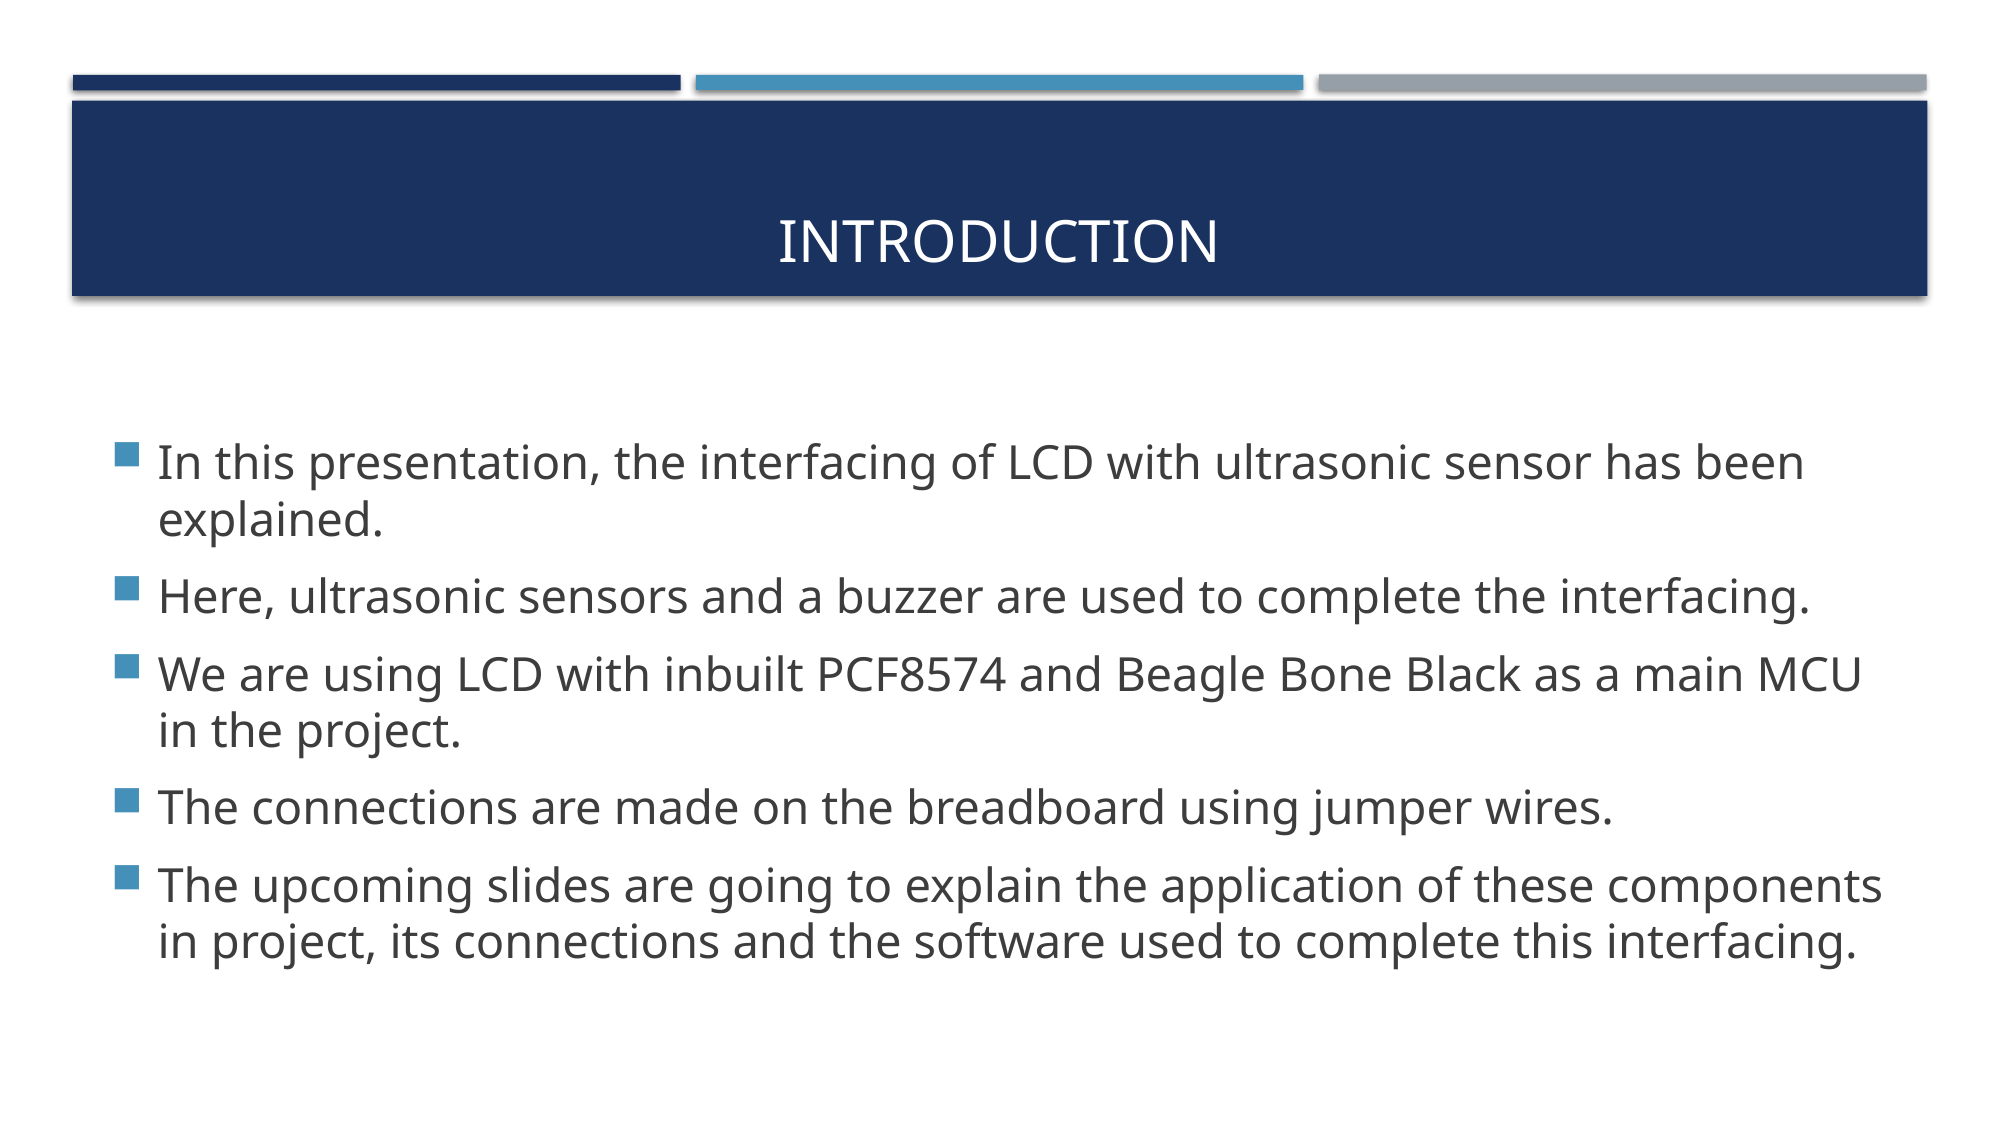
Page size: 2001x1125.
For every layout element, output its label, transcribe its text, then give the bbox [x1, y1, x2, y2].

title Introduction [95, 115, 1905, 282]
list In this presentation, the interfacing of LCD with ultrasonic sensor has been explained. Here, ultrasonic sensors and a buzzer are used to complete the interfacing. We are using LCD with inbuilt PCF8574 and Beagle Bone Black as a main MCU in the project. The connections are made on the breadboard using jumper wires. The upcoming slides are going to explain the application of these components in project, its connections and the software used to complete this interfacing. [95, 425, 1905, 1029]
